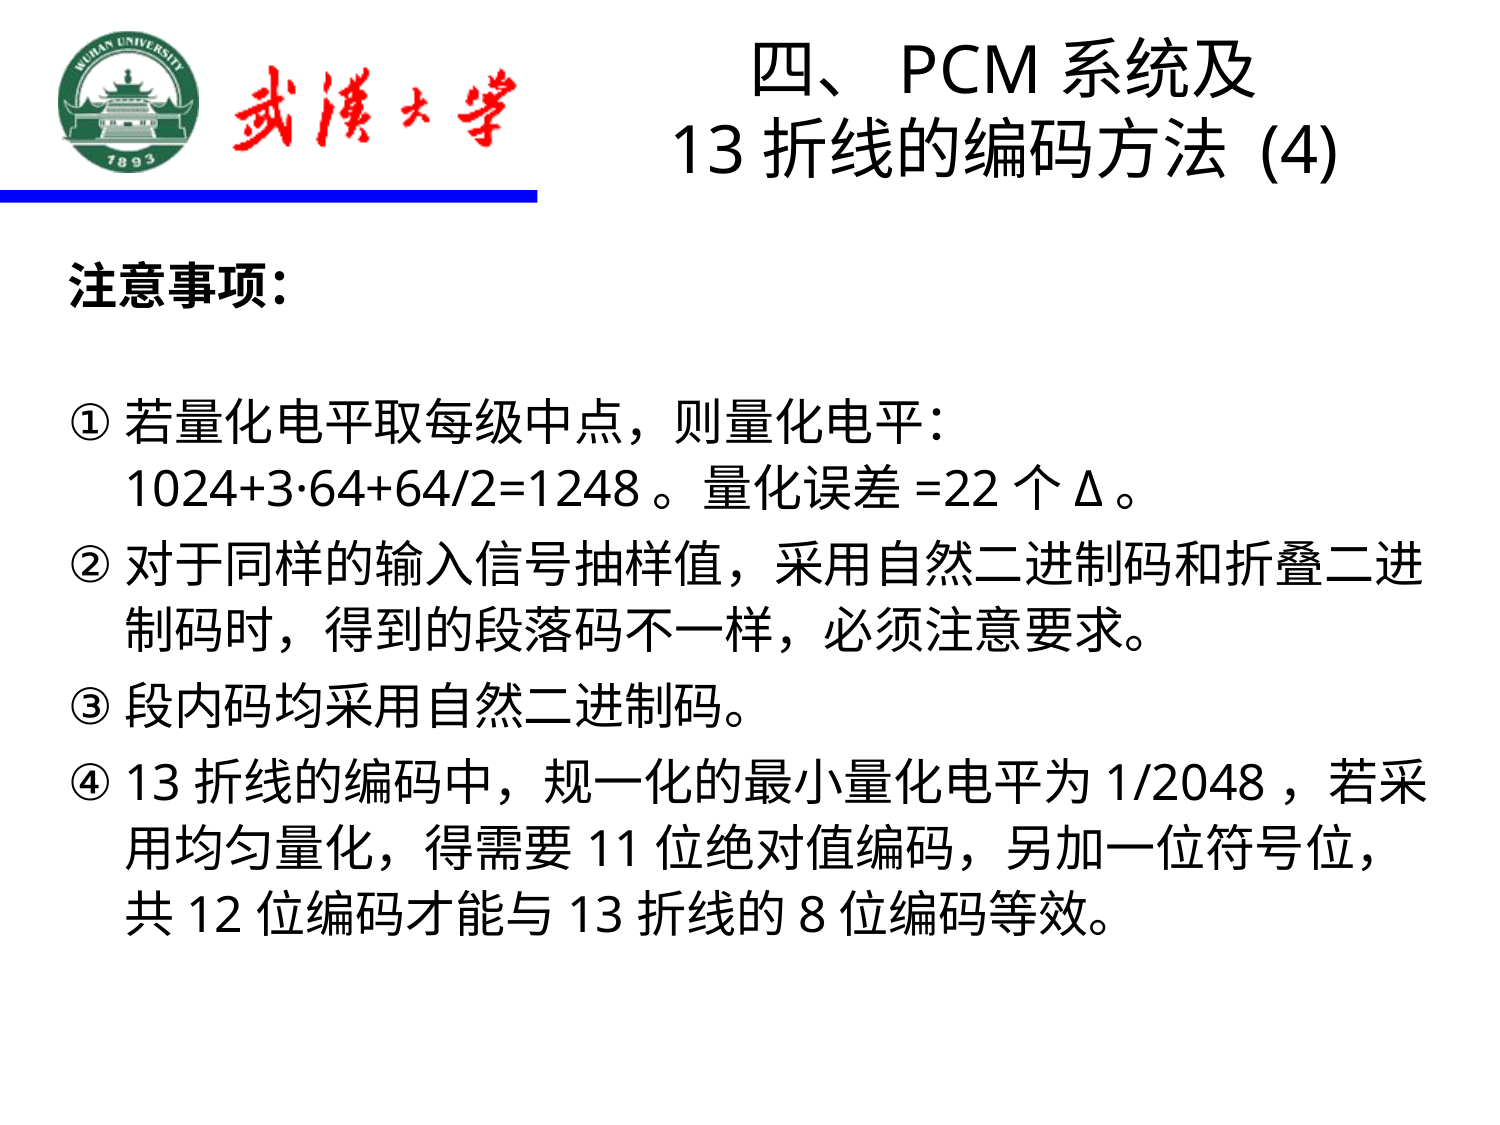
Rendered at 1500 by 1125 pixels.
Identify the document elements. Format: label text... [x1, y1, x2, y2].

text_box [5, 30, 532, 197]
text_box 四、PCM系统及 13折线的编码方法 (4) [548, 19, 1459, 194]
text_box 注意事项： 若量化电平取每级中点，则量化电平：1024+3·64+64/2=1248。量化误差=22个Δ。 对于同样的输入信号抽样值，采用自然二进制码和折叠二进制码时，得到的段落码不一样，必须注意要求。 段内码均采用自然二进制码。 13折线的编码中，规一化的最小量化电平为1/2048，若采用均匀量化，得需要11位绝对值编码，另加一位符号位，共12位编码才能与13折线的8位编码等效。 [53, 247, 1459, 950]
